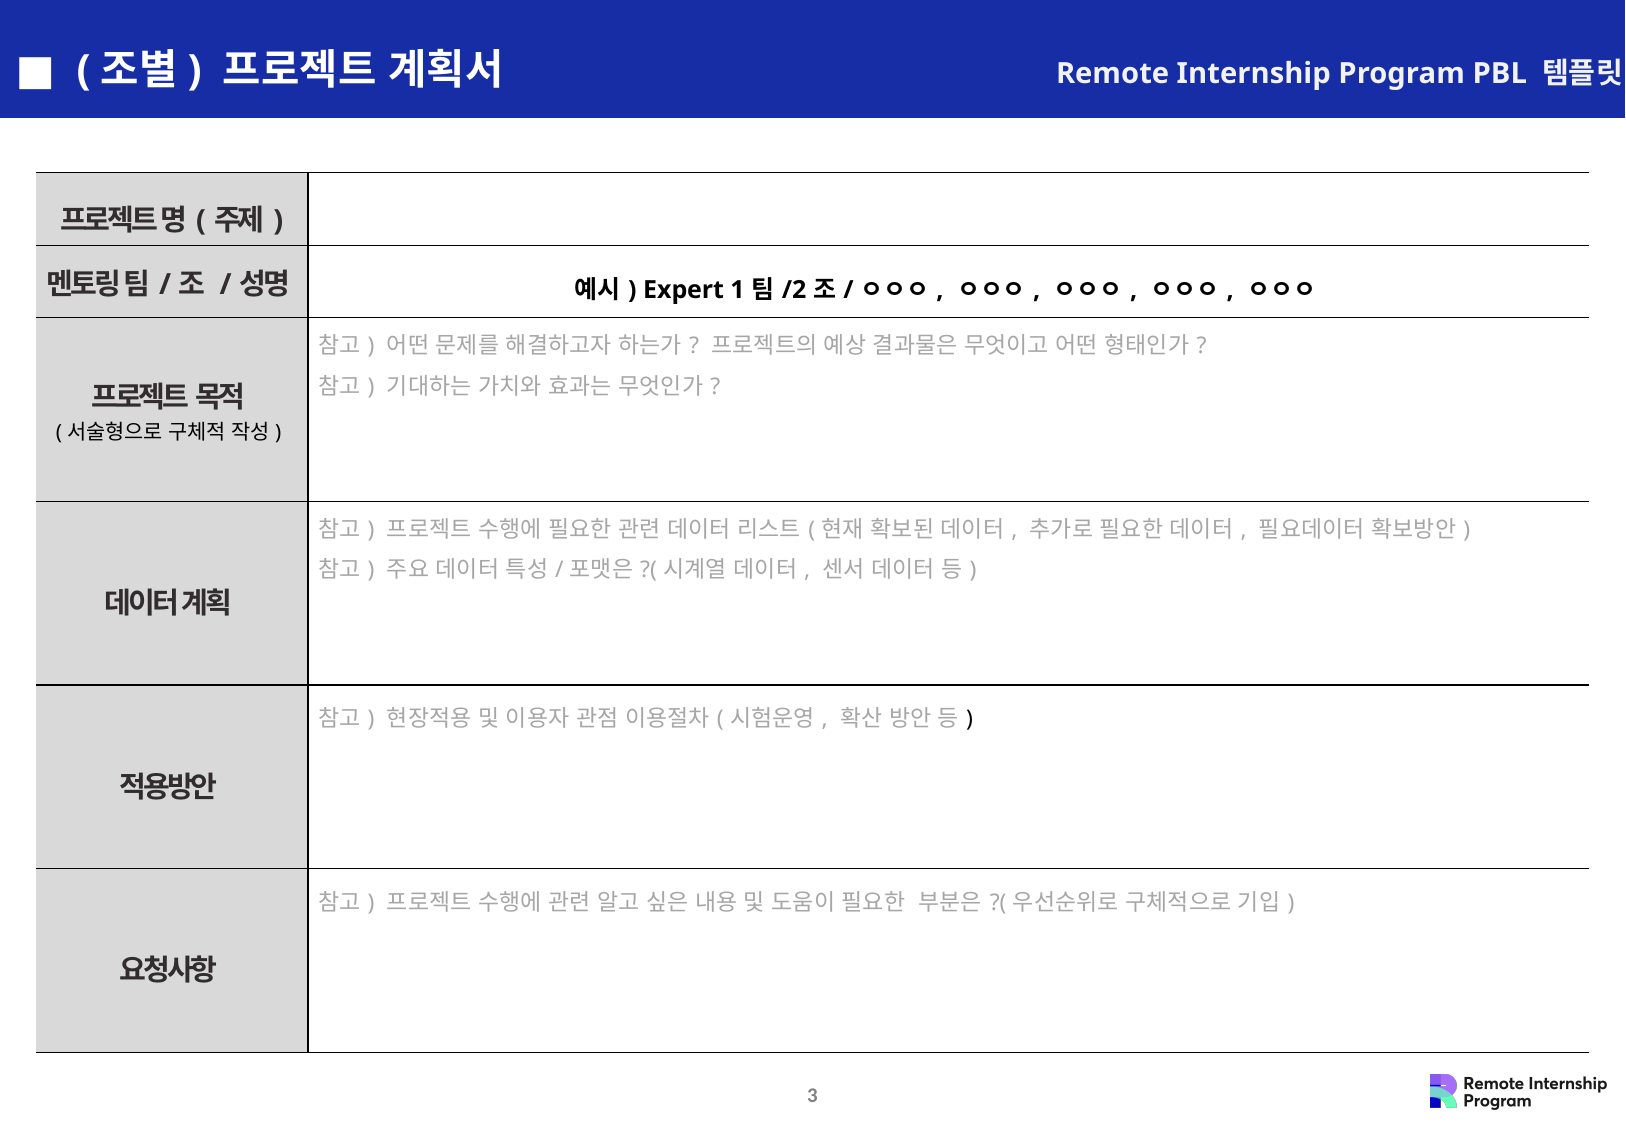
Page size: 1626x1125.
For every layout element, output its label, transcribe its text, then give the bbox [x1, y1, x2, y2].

table_cell 참고) 프로젝트 수행에 관련 알고 싶은 내용 및 도움이 필요한 부분은?(우선순위로 구체적으로 기입) [309, 869, 1589, 1052]
table_cell 참고) 어떤 문제를 해결하고자 하는가? 프로젝트의 예상 결과물은 무엇이고 어떤 형태인가? 참고) 기대하는 가치와 효과는 무엇인가? [309, 318, 1589, 501]
picture [1430, 1074, 1607, 1110]
table_cell 적용방안 [36, 686, 307, 868]
table_cell 참고) 프로젝트 수행에 필요한 관련 데이터 리스트(현재 확보된 데이터, 추가로 필요한 데이터, 필요데이터 확보방안) 참고) 주요 데이터 특성/포맷은?(시계열 데이터, 센서 데이터 등) [309, 502, 1589, 684]
table_header [309, 173, 1589, 245]
table_header 프로젝트 명(주제) [36, 173, 307, 245]
table_cell 예시) Expert 1팀/2조/ㅇㅇㅇ, ㅇㅇㅇ, ㅇㅇㅇ, ㅇㅇㅇ, ㅇㅇㅇ [309, 246, 1589, 317]
table_cell 멘토링 팀/조 /성명 [36, 246, 307, 317]
text_box Remote Internship Program PBL 템플릿 [1041, 47, 1625, 97]
table_cell 참고) 현장적용 및 이용자 관점 이용절차(시험운영, 확산 방안 등) [309, 686, 1589, 868]
table_cell 데이터 계획 [36, 502, 307, 684]
table_cell 프로젝트 목적 (서술형으로 구체적 작성) [36, 318, 307, 501]
text_box ■ (조별) 프로젝트 계획서 [0, 35, 519, 101]
table_cell 요청사항 [36, 869, 307, 1052]
